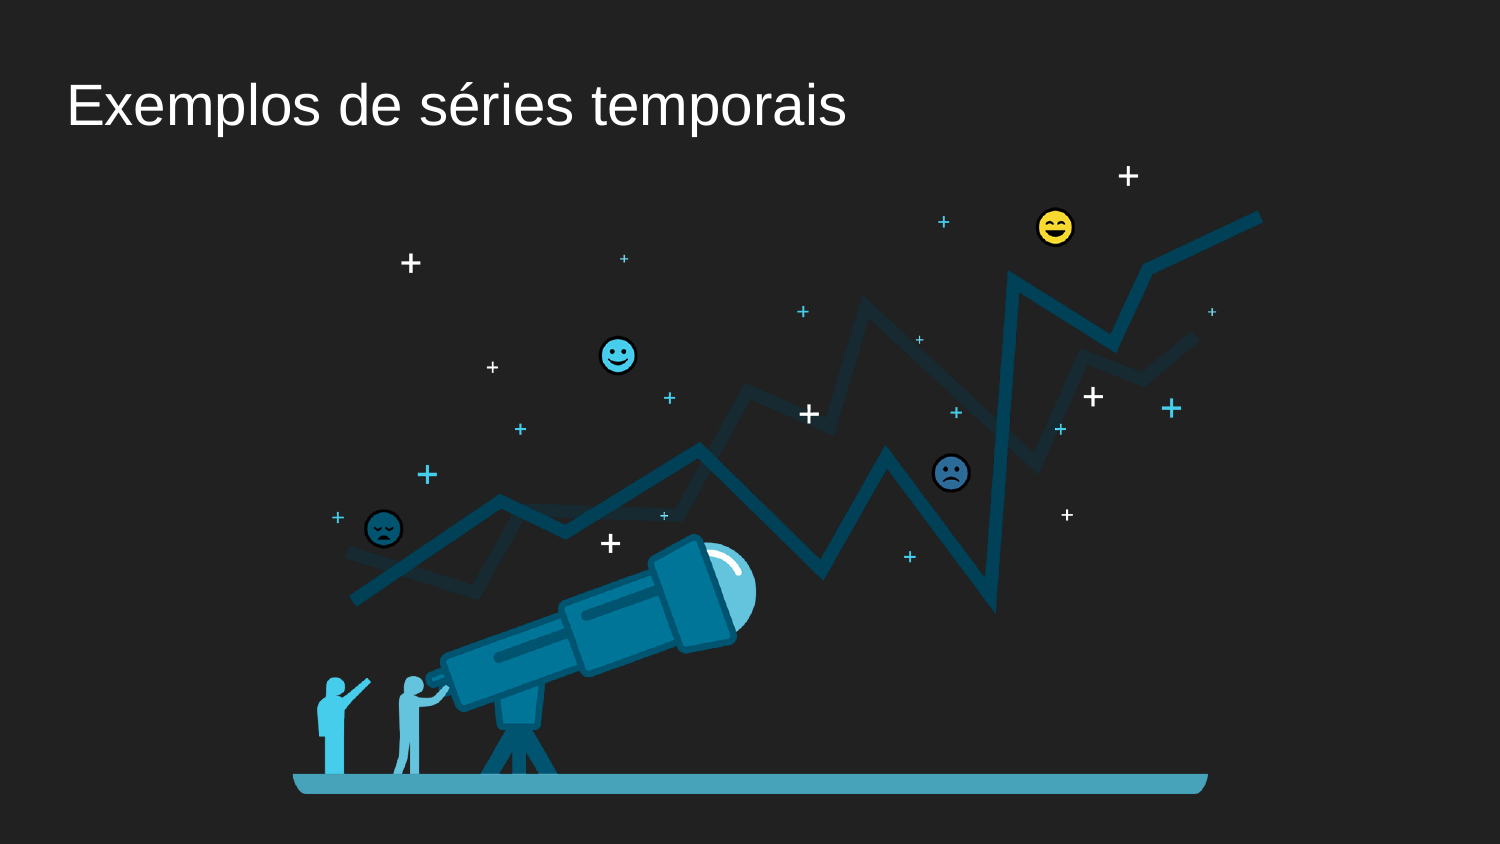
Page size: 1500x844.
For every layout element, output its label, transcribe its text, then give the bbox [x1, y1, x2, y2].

picture [237, 166, 1263, 794]
title Exemplos de séries temporais [51, 51, 1449, 146]
